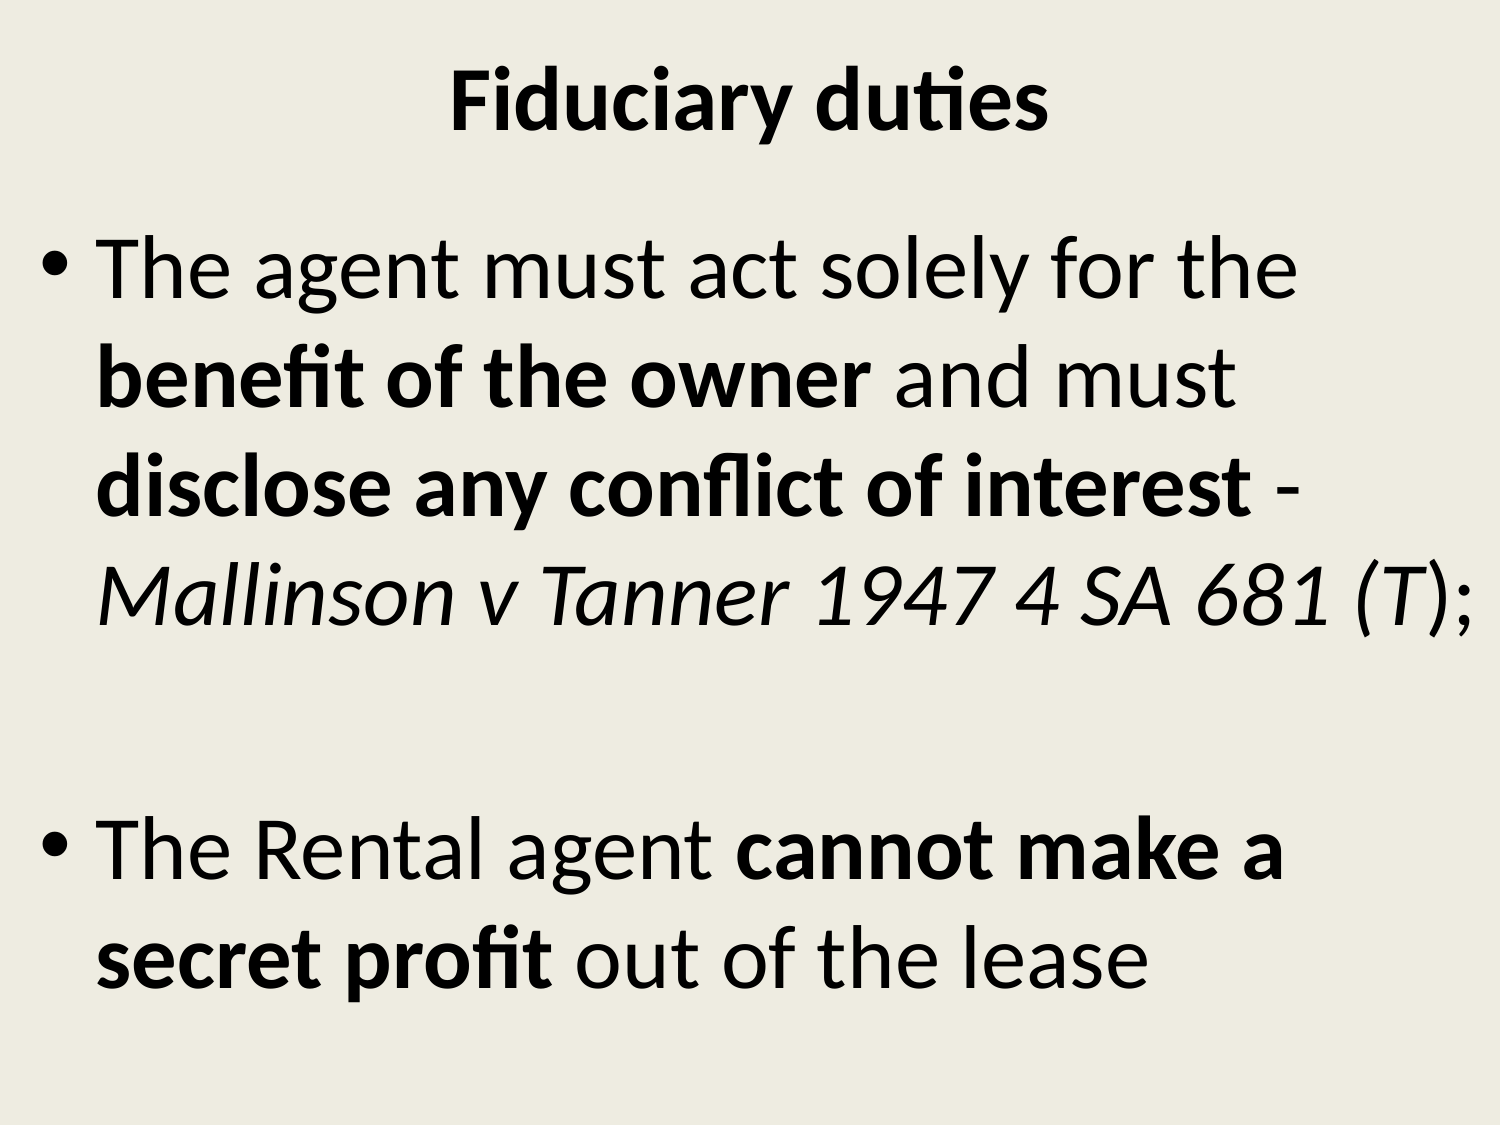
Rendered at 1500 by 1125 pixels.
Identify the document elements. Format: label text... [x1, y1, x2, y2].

list The agent must act solely for the benefit of the owner and must disclose any conflict of interest - Mallinson v Tanner 1947 4 SA 681 (T); The Rental agent cannot make a secret profit out of the lease [24, 200, 1500, 1125]
title Fiduciary duties [0, 0, 1500, 188]
